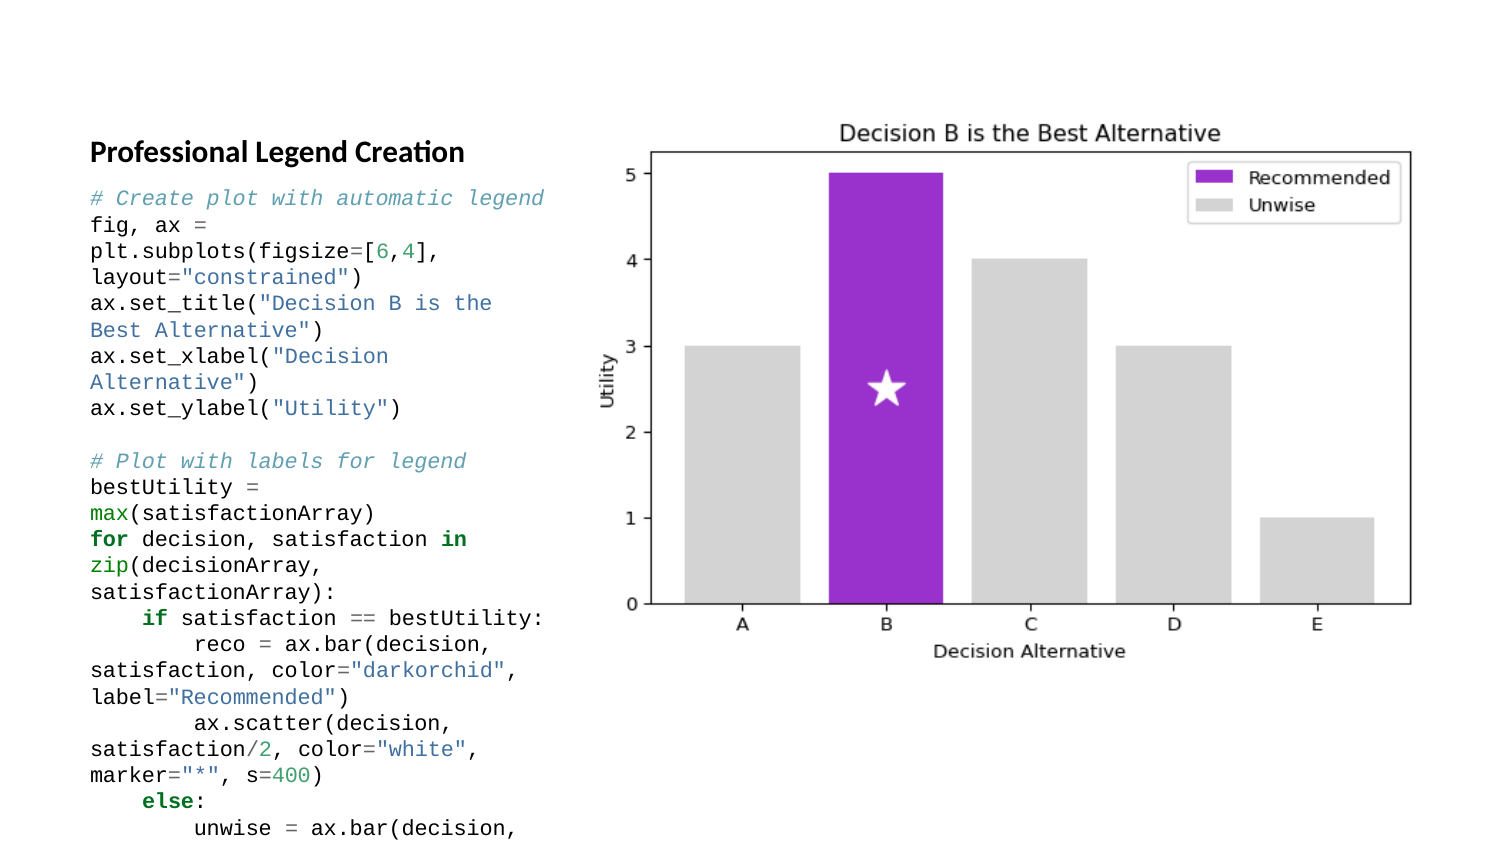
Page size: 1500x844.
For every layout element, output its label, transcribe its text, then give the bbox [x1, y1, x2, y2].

picture [585, 110, 1424, 676]
list # Create plot with automatic legend fig, ax = plt.subplots(figsize=[6,4], layout="constrained") ax.set_title("Decision B is the Best Alternative") ax.set_xlabel("Decision Alternative") ax.set_ylabel("Utility") # Plot with labels for legend bestUtility = max(satisfactionArray) for decision, satisfaction in zip(decisionArray, satisfactionArray): if satisfaction == bestUtility: reco = ax.bar(decision, satisfaction, color="darkorchid", label="Recommended") ax.scatter(decision, satisfaction/2, color="white", marker="*", s=400) else: unwise = ax.bar(decision, satisfaction, color="lightgrey", label="Unwise") ax.legend(handles=[reco, unwise]) plt.show() [75, 176, 569, 754]
title Professional Legend Creation [75, 33, 569, 176]
